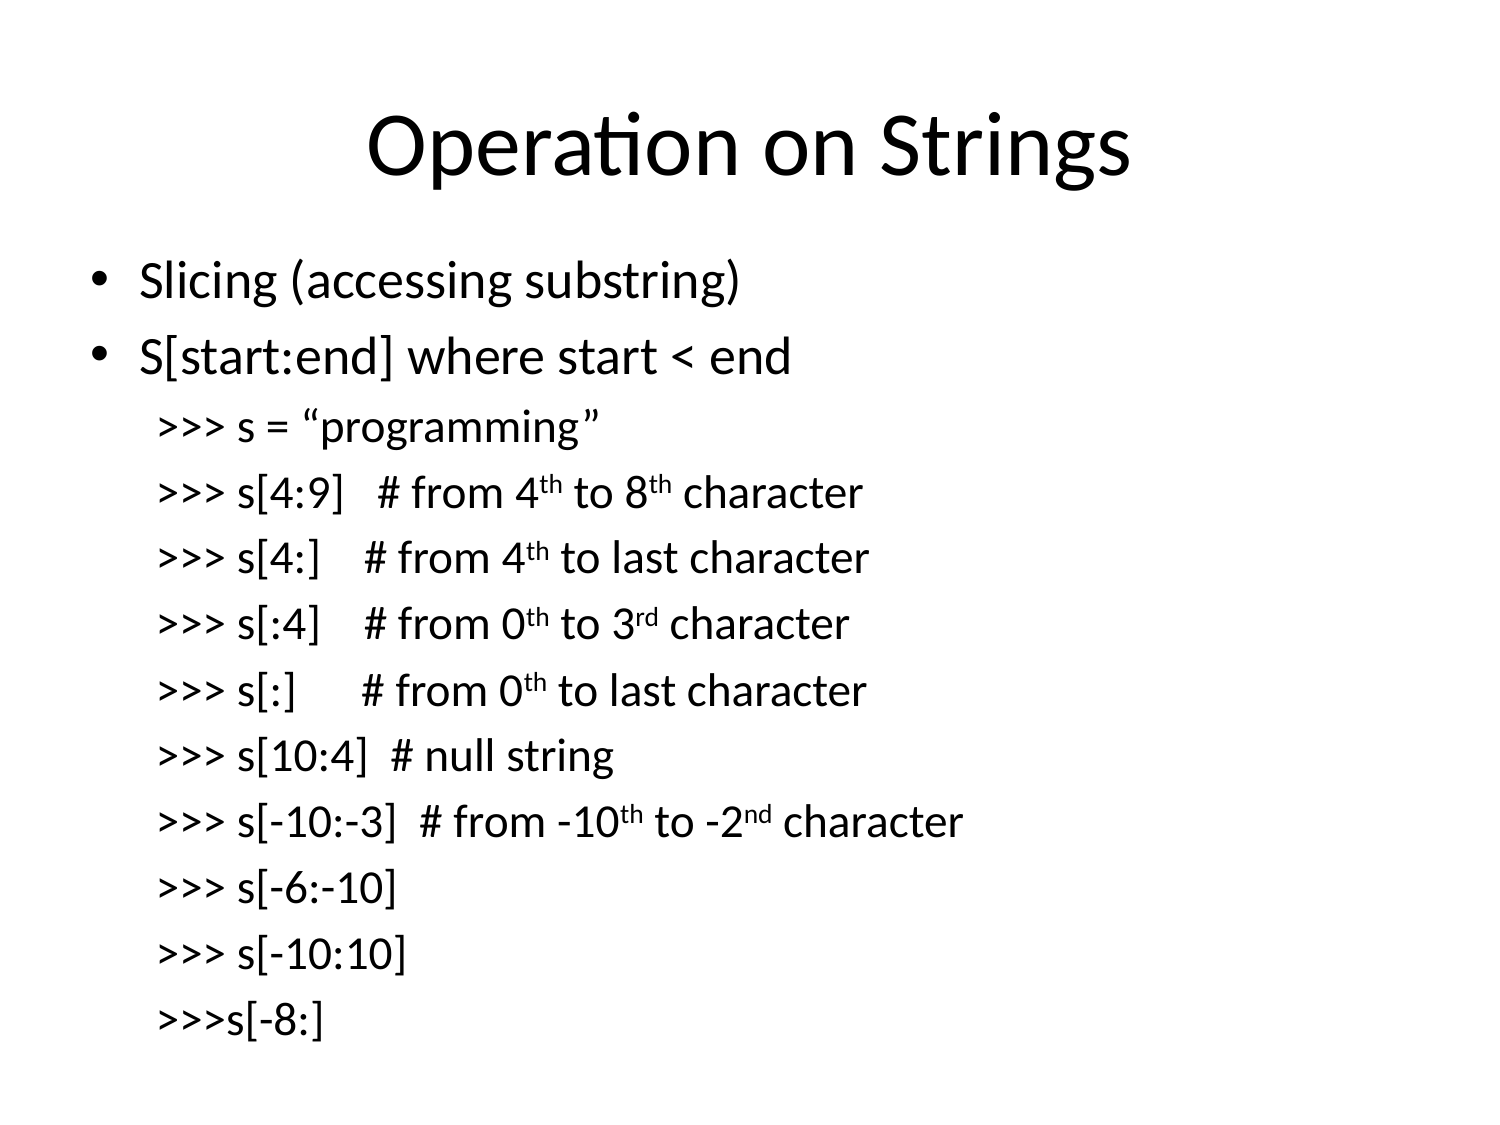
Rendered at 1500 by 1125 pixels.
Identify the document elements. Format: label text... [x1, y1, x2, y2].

list Slicing (accessing substring) S[start:end] where start < end >>> s = “programming” >>> s[4:9] # from 4th to 8th character >>> s[4:] # from 4th to last character >>> s[:4] # from 0th to 3rd character >>> s[:] # from 0th to last character >>> s[10:4] # null string >>> s[-10:-3] # from -10th to -2nd character >>> s[-6:-10] >>> s[-10:10] >>>s[-8:] [75, 237, 1425, 1063]
title Operation on Strings [75, 45, 1425, 233]
